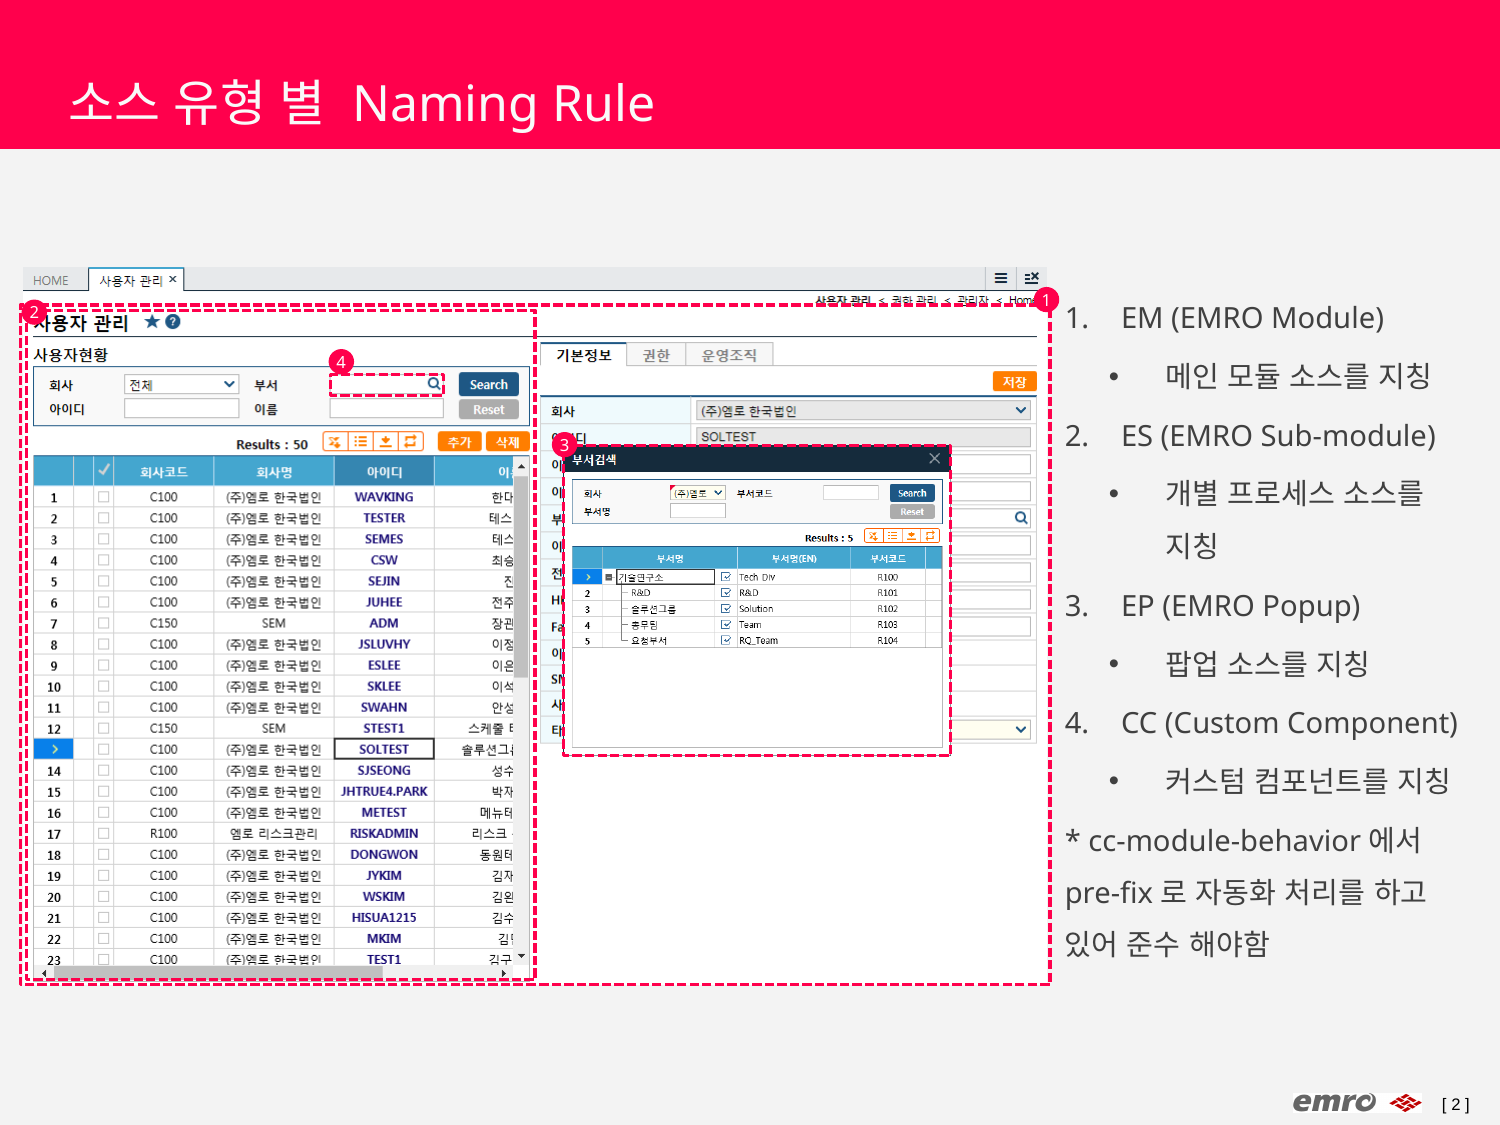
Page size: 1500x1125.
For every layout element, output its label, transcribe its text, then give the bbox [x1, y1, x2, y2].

text_box EM (EMRO Module) 메인 모듈 소스를 지칭 ES (EMRO Sub-module) 개별 프로세스 소스를 지칭 EP (EMRO Popup) 팝업 소스를 지칭 CC (Custom Component) 커스텀 컴포넌트를 지칭 * cc-module-behavior에서 pre-fix로 자동화 처리를 하고 있어 준수 해야함 [1051, 274, 1499, 970]
picture [23, 266, 1047, 985]
list 소스 유형 별 Naming Rule [53, 54, 1376, 149]
picture [1293, 1093, 1422, 1113]
